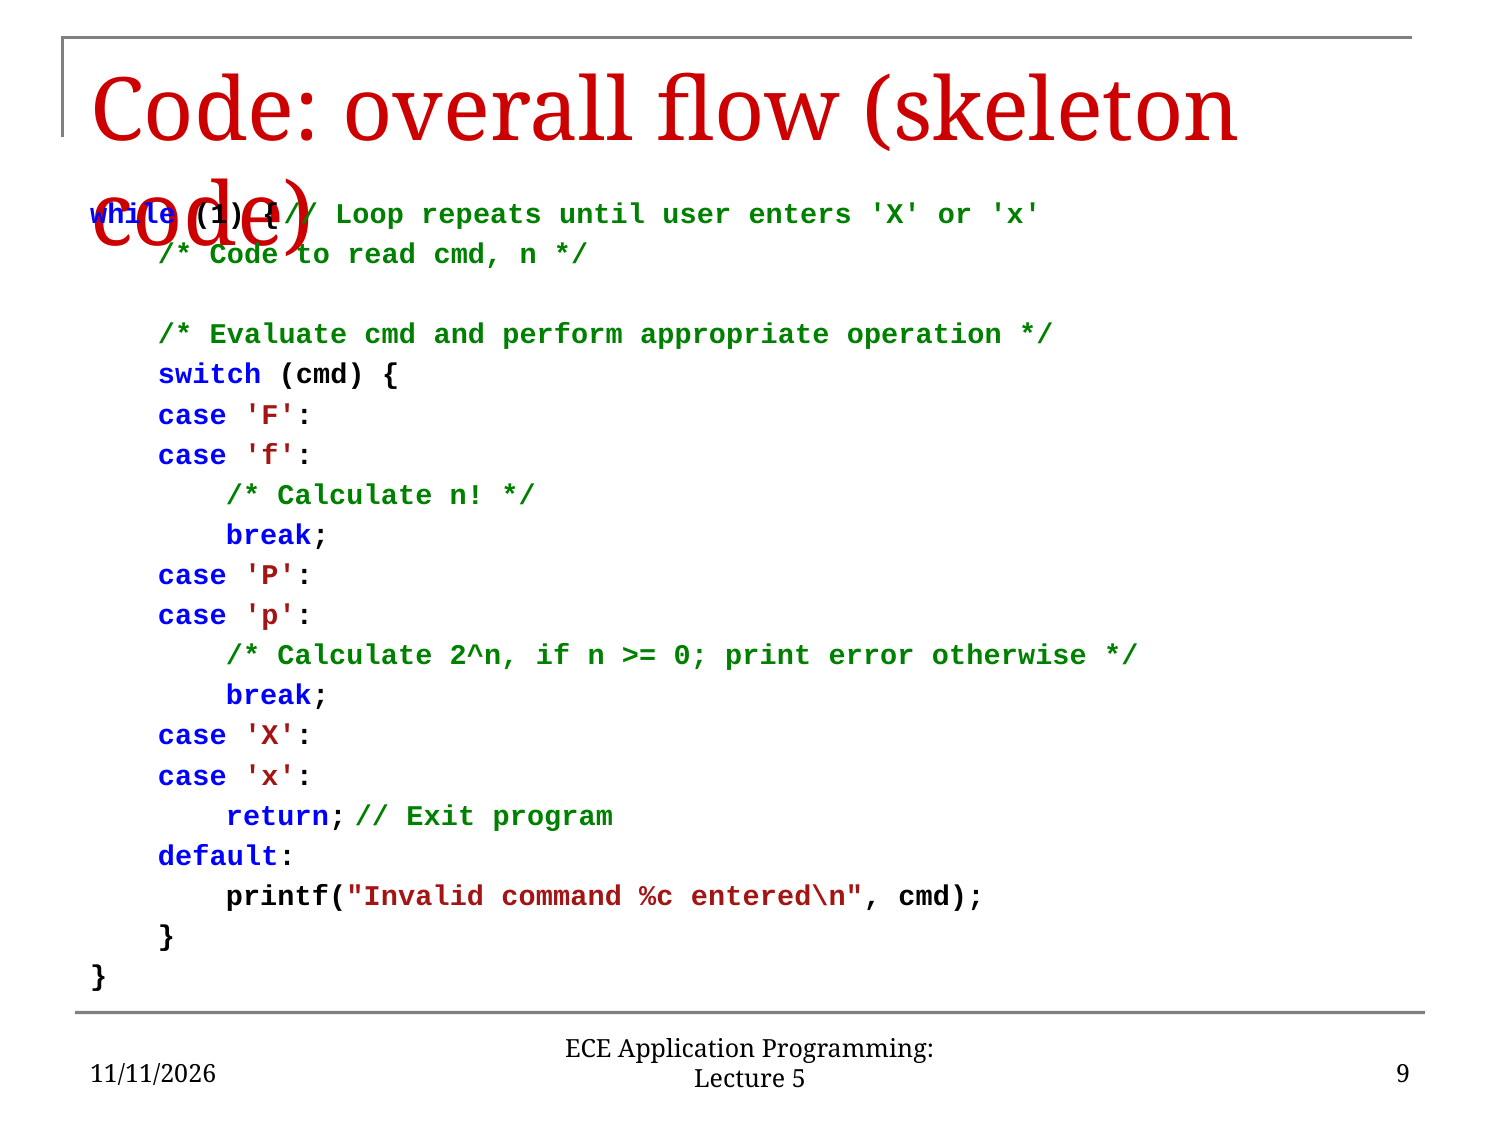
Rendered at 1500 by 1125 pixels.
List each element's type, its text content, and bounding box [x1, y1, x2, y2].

title Code: overall flow (skeleton code) [75, 45, 1425, 163]
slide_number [74, 1023, 426, 1100]
slide_number 9 [1074, 1023, 1426, 1100]
list while (1) { // Loop repeats until user enters 'X' or 'x' /* Code to read cmd, n */ /* Evaluate cmd and perform appropriate operation */ switch (cmd) { case 'F': case 'f': /* Calculate n! */ break; case 'P': case 'p': /* Calculate 2^n, if n >= 0; print error otherwise */ break; case 'X': case 'x': return; // Exit program default: printf("Invalid command %c entered\n", cmd); } } [75, 187, 1425, 1006]
footer ECE Application Programming: Lecture 5 [512, 1024, 988, 1101]
